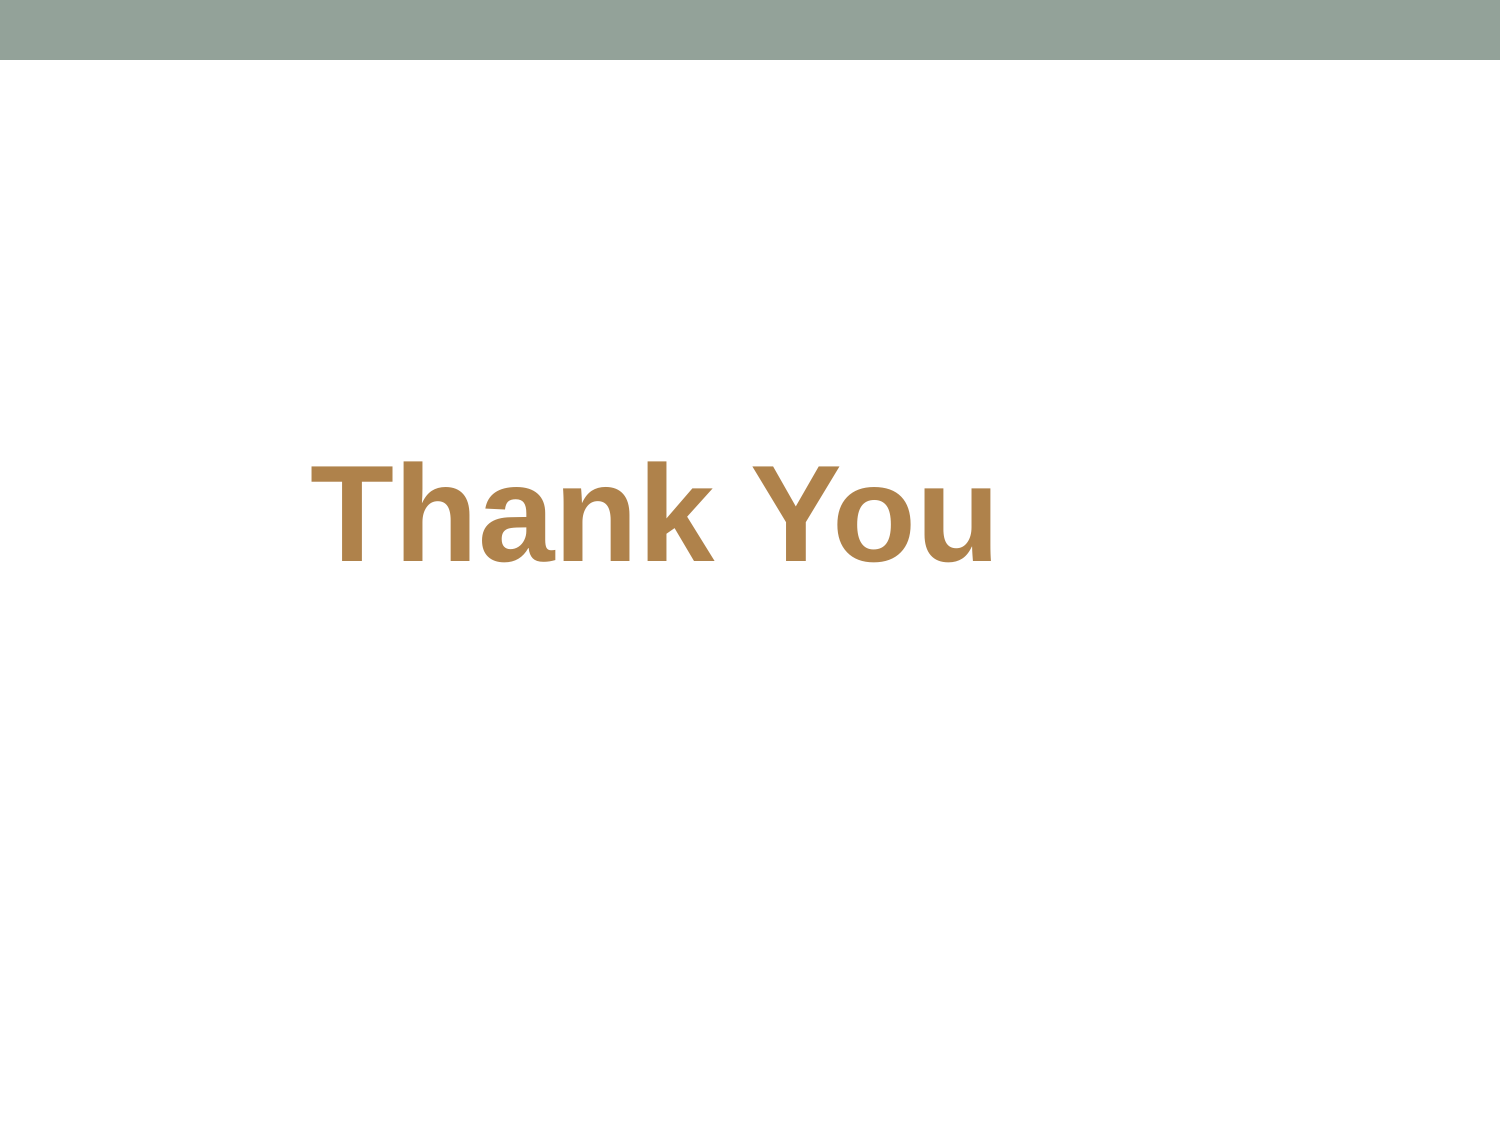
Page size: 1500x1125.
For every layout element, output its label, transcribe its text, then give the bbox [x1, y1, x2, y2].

text_box Thank You [159, 416, 1152, 597]
